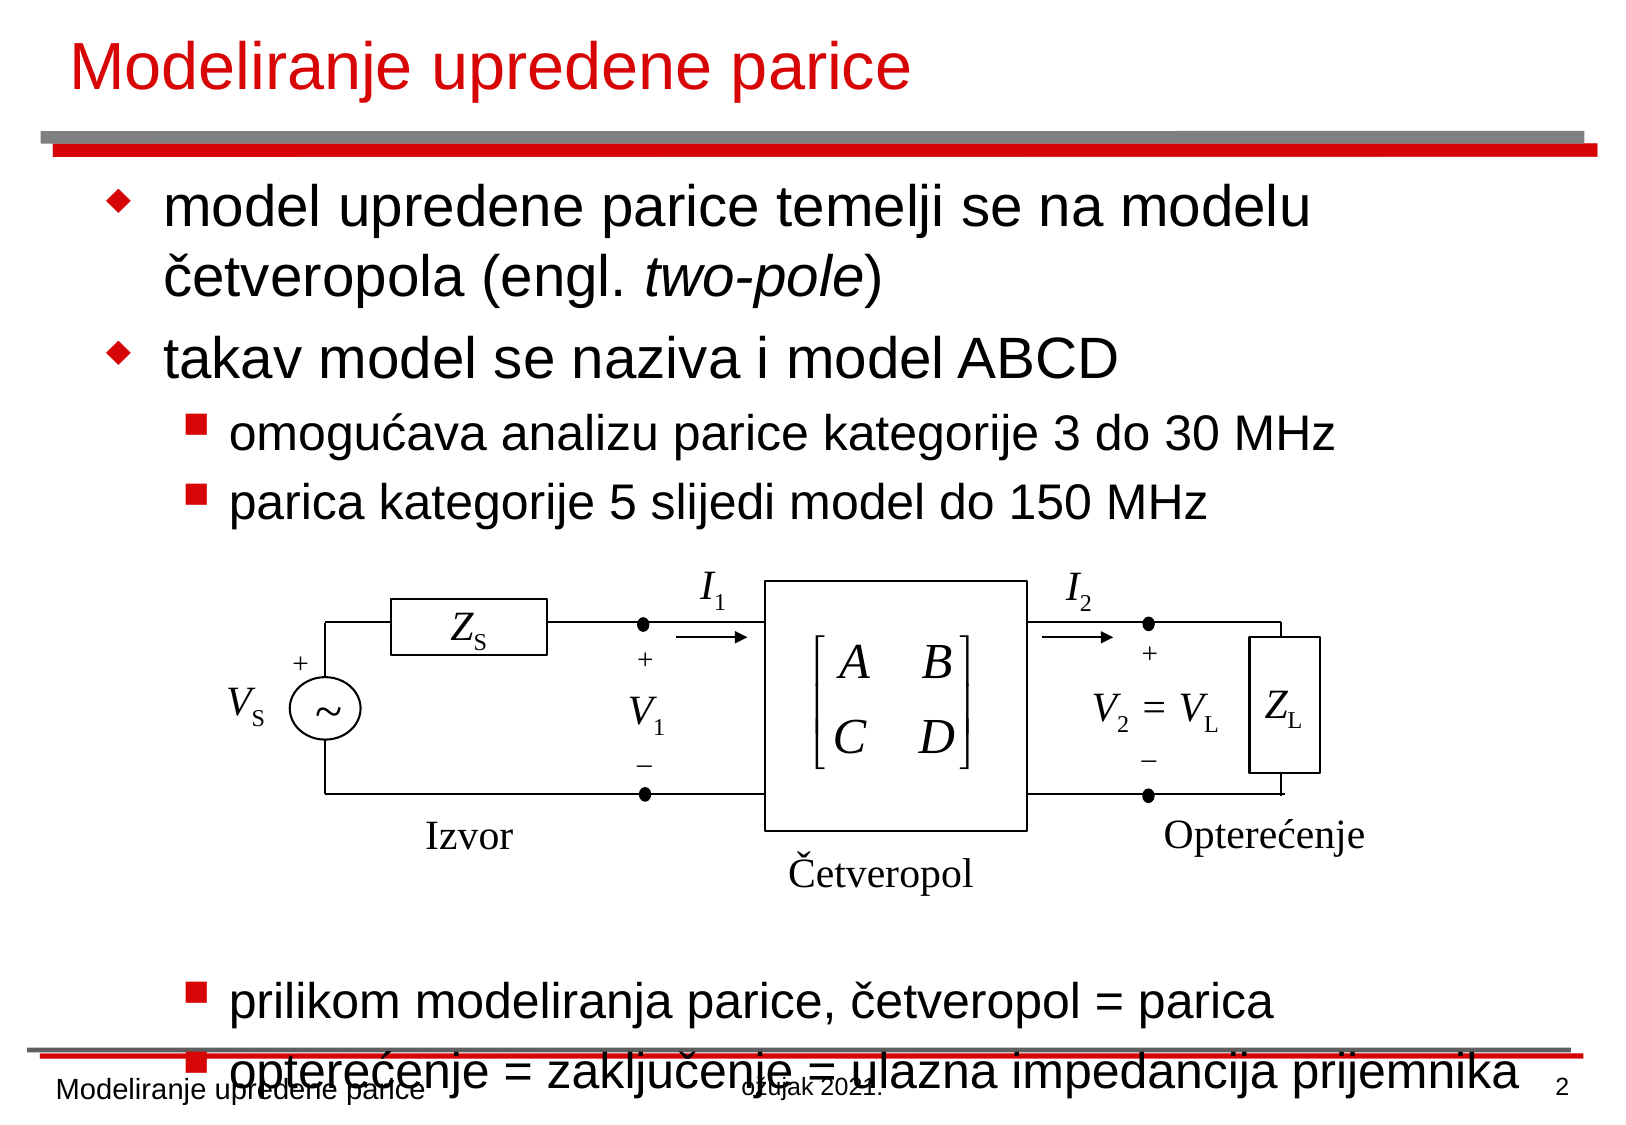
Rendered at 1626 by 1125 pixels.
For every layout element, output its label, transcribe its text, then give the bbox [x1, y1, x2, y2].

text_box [209, 550, 1382, 905]
title Modeliranje upredene parice [53, 0, 1436, 126]
footer Modeliranje upredene parice [40, 1062, 556, 1125]
slide_number ožujak 2021. [642, 1062, 982, 1125]
list model upredene parice temelji se na modelu četveropola (engl. two-pole) takav model se naziva i model ABCD omogućava analizu parice kategorije 3 do 30 MHz parica kategorije 5 slijedi model do 150 MHz prilikom modeliranja parice, četveropol = parica opterećenje = zaključenje = ulazna impedancija prijemnika [91, 160, 1563, 610]
slide_number 2 [1245, 1062, 1585, 1125]
